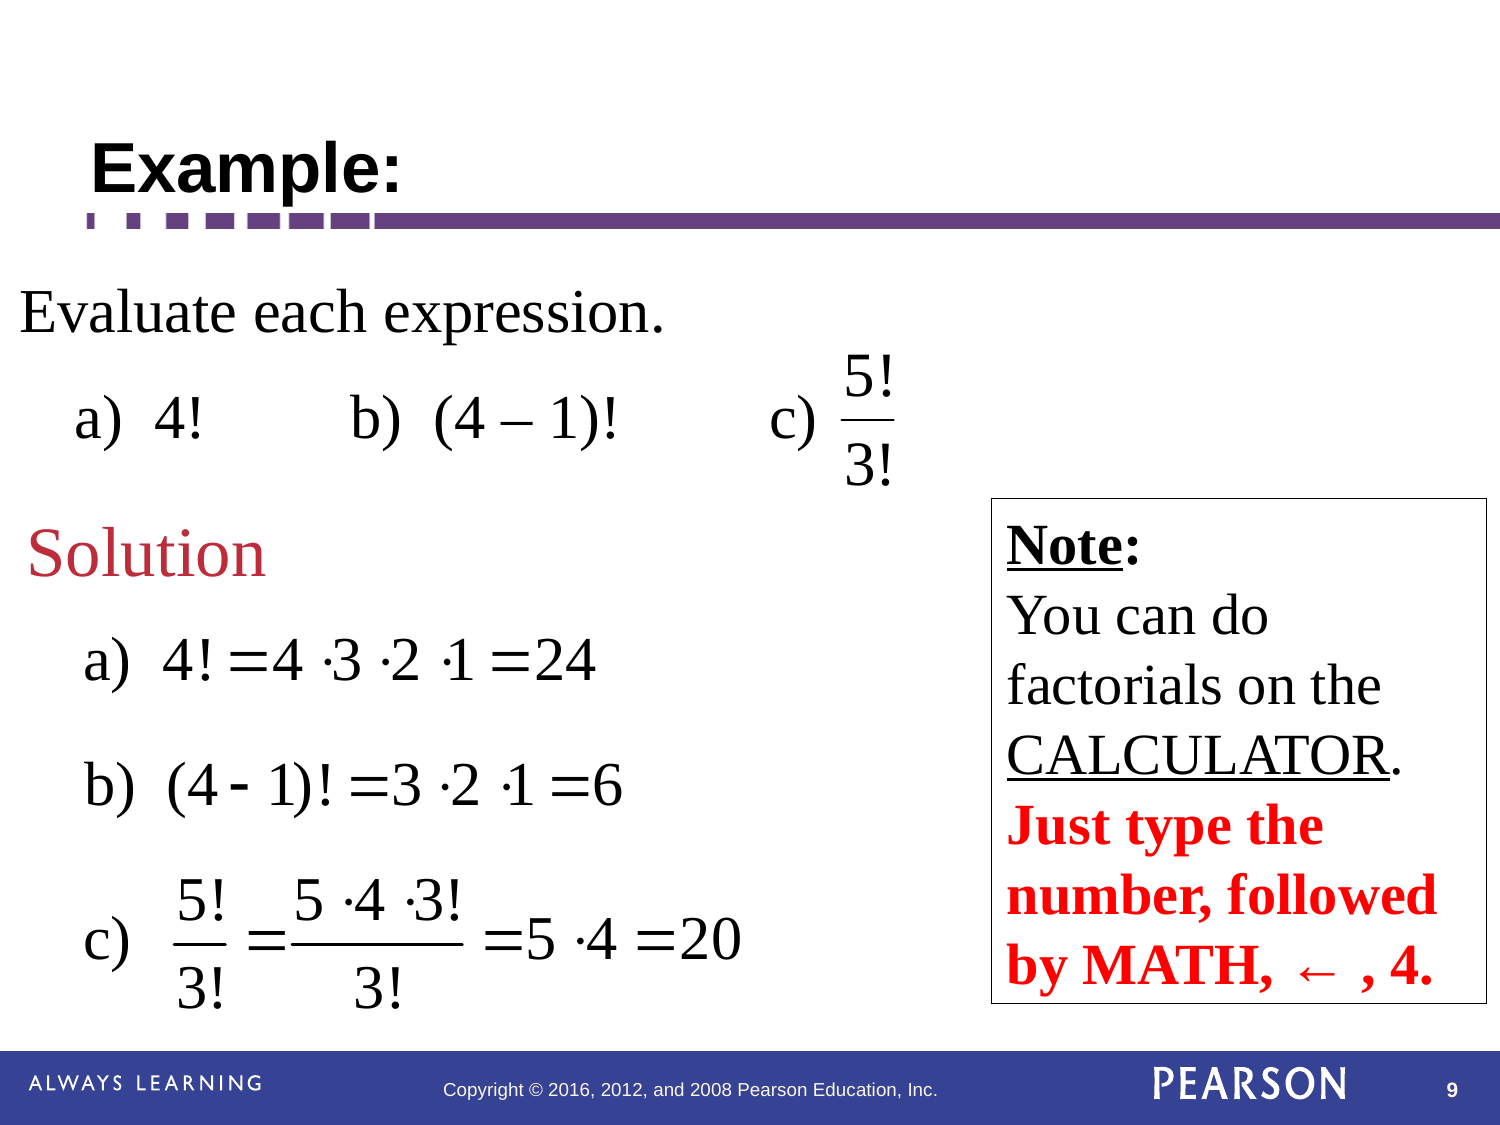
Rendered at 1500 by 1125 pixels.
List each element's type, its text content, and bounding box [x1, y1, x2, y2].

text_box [830, 335, 905, 500]
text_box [74, 860, 752, 1023]
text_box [74, 748, 638, 832]
text_box Note: You can do factorials on the CALCULATOR. Just type the number, followed by MATH, ← , 4. [991, 498, 1487, 1004]
text_box Solution [11, 498, 362, 599]
text_box Evaluate each expression. a) 4! b) (4 – 1)! c) [4, 262, 931, 459]
title Example: [75, 27, 1425, 215]
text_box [74, 623, 606, 707]
picture [60, 213, 1500, 229]
